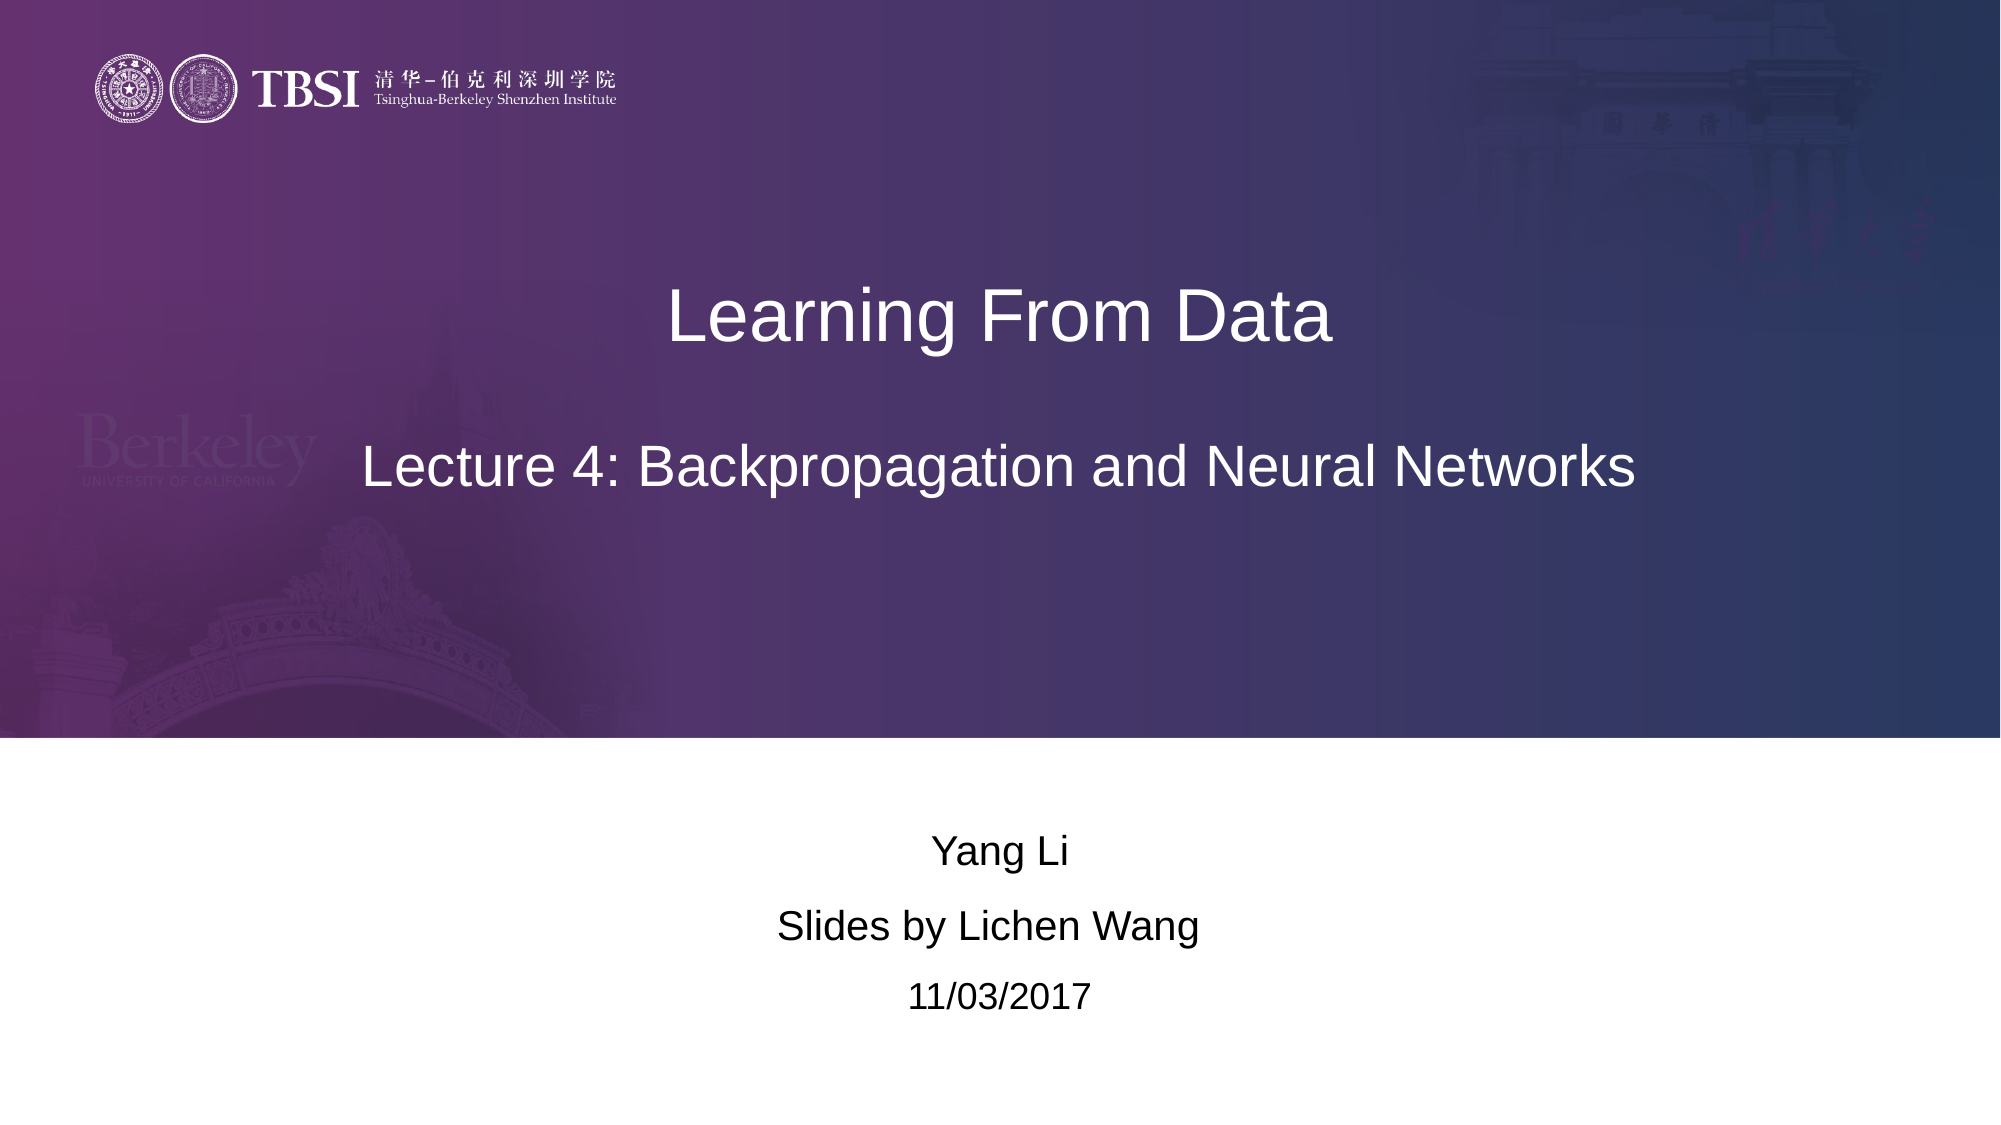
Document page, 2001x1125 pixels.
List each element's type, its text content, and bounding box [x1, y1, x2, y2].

text_box Learning From Data [651, 259, 1349, 365]
text_box 11/03/2017 [892, 964, 1107, 1025]
picture [0, 0, 2001, 1125]
text_box Lecture 4: Backpropagation and Neural Networks [324, 421, 1676, 506]
text_box Yang Li Slides by Lichen Wang [761, 791, 1238, 956]
